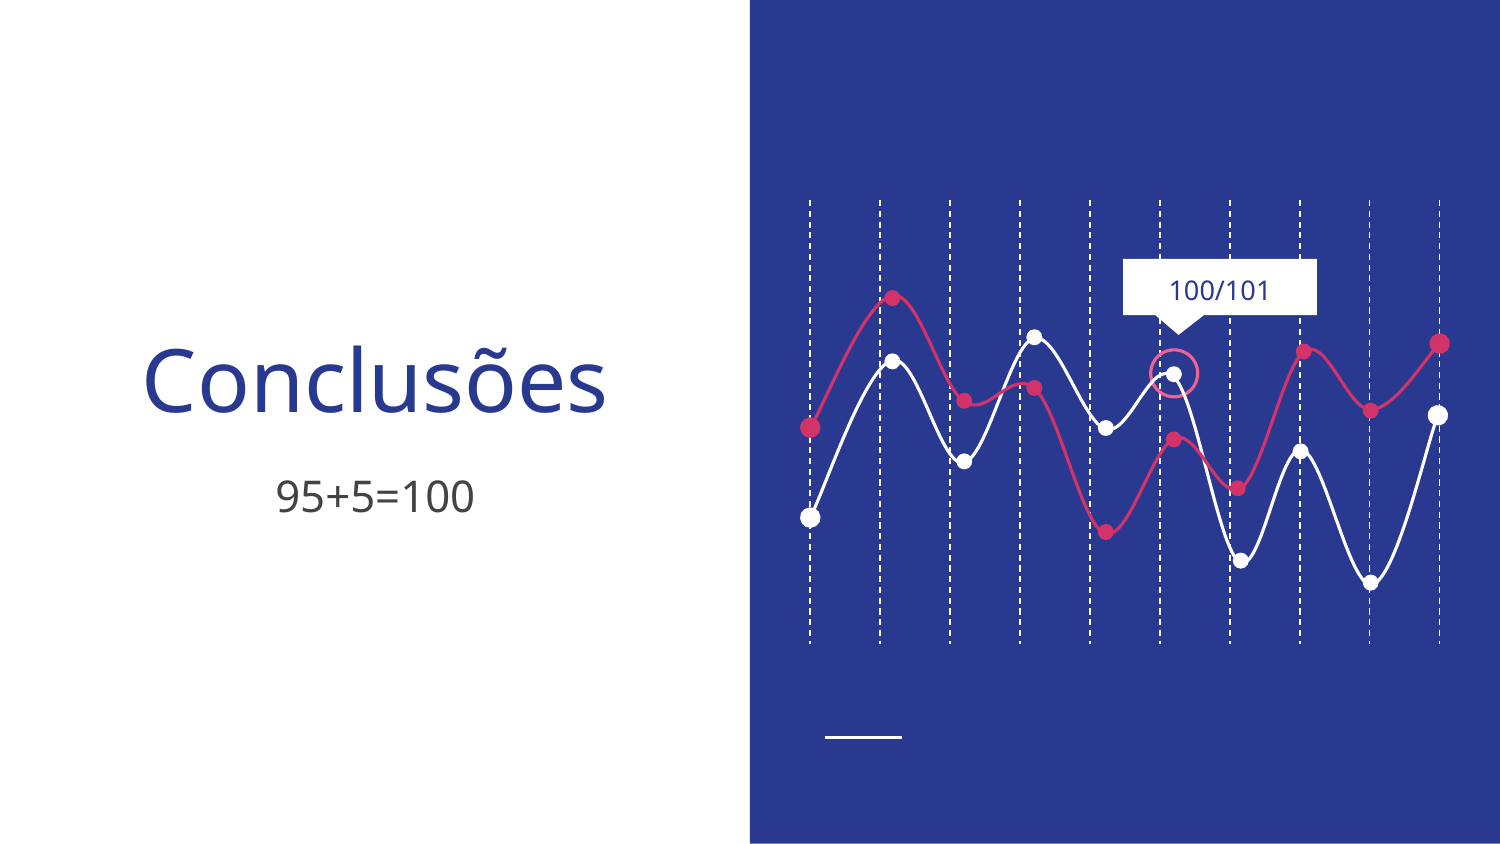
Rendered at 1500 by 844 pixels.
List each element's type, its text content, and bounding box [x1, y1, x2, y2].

subtitle 95+5=100 [43, 454, 708, 663]
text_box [809, 199, 1440, 291]
title Conclusões [43, 188, 708, 446]
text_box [810, 545, 1439, 590]
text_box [809, 595, 1440, 644]
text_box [809, 291, 1440, 539]
